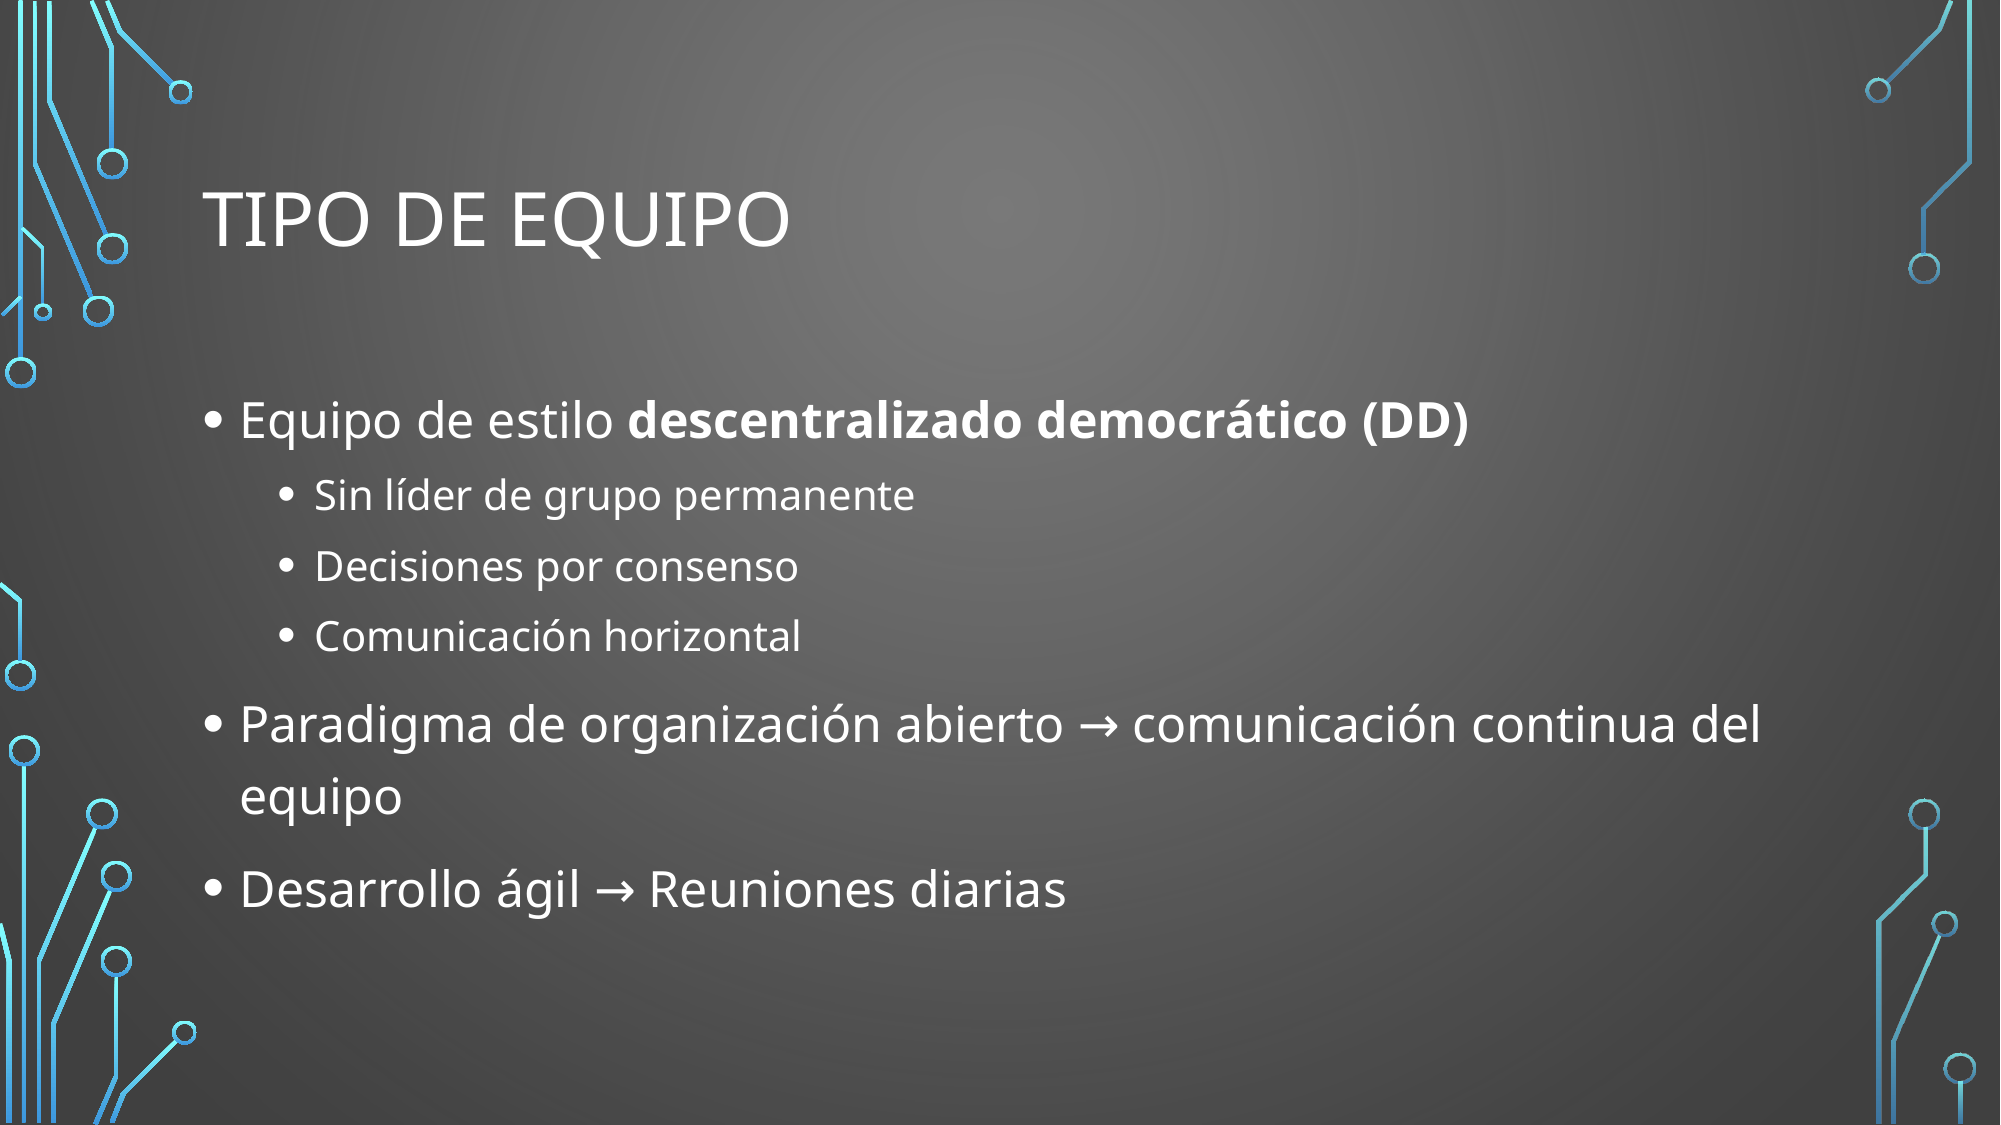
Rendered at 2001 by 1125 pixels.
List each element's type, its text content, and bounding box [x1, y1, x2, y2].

title TIPO DE EQUIPO [187, 101, 1813, 344]
list Equipo de estilo descentralizado democrático (DD) Sin líder de grupo permanente Decisiones por consenso Comunicación horizontal Paradigma de organización abierto → comunicación continua del equipo Desarrollo ágil → Reuniones diarias [187, 369, 1813, 950]
